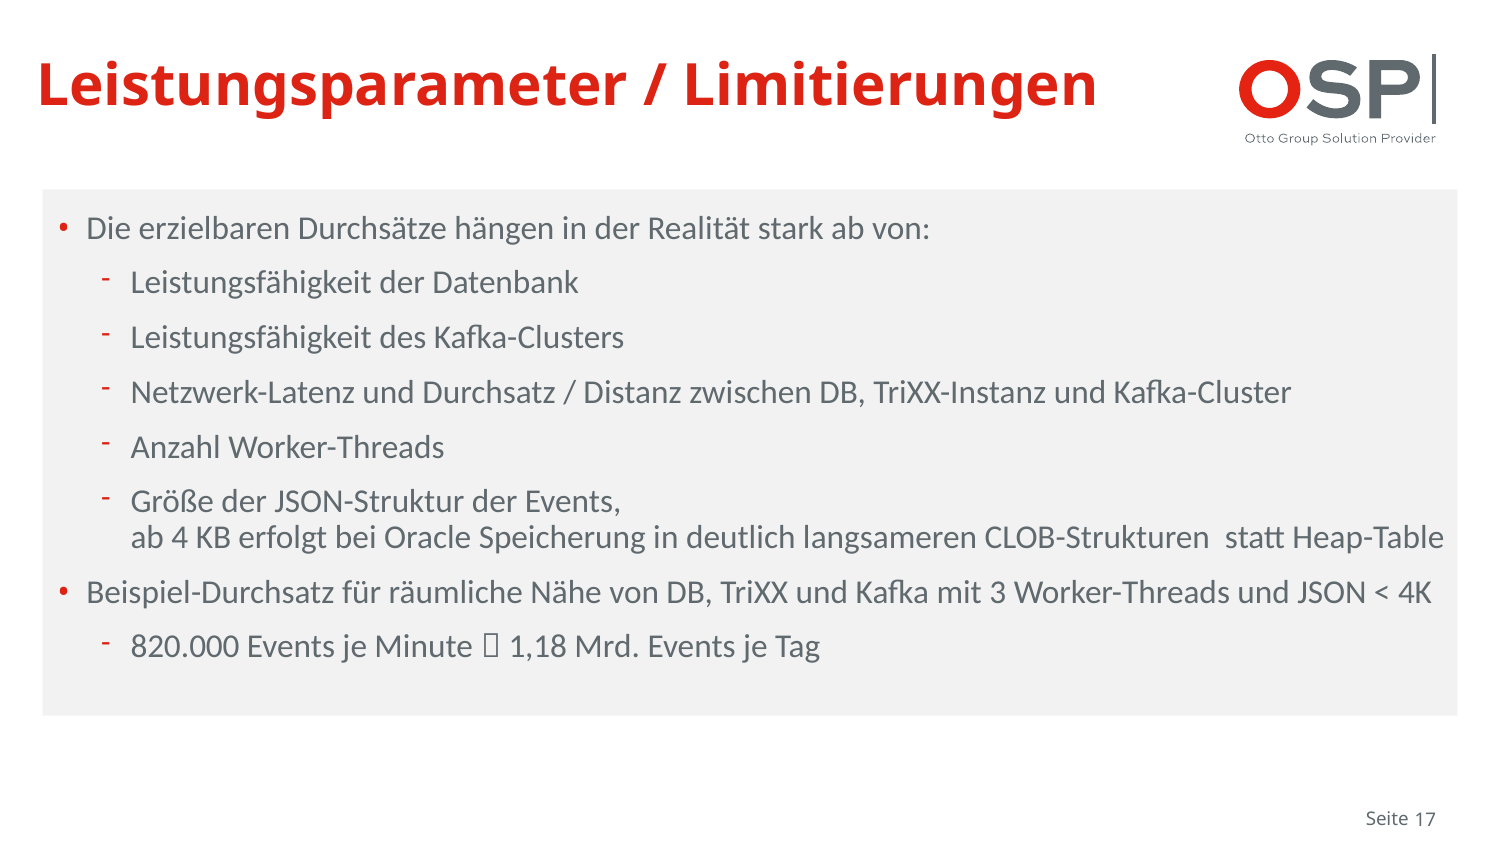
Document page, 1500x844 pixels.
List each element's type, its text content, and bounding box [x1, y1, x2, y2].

slide_number 17 [1381, 807, 1436, 844]
footer Seite [1052, 806, 1409, 844]
text_box Die erzielbaren Durchsätze hängen in der Realität stark ab von: Leistungsfähigkeit der Datenbank Leistungsfähigkeit des Kafka-Clusters Netzwerk-Latenz und Durchsatz / Distanz zwischen DB, TriXX-Instanz und Kafka-Cluster Anzahl Worker-Threads Größe der JSON-Struktur der Events, ab 4 KB erfolgt bei Oracle Speicherung in deutlich langsameren CLOB-Strukturen statt Heap-Table Beispiel-Durchsatz für räumliche Nähe von DB, TriXX und Kafka mit 3 Worker-Threads und JSON < 4K 820.000 Events je Minute  1,18 Mrd. Events je Tag [42, 189, 1458, 716]
title Leistungsparameter / Limitierungen [36, 54, 1409, 139]
